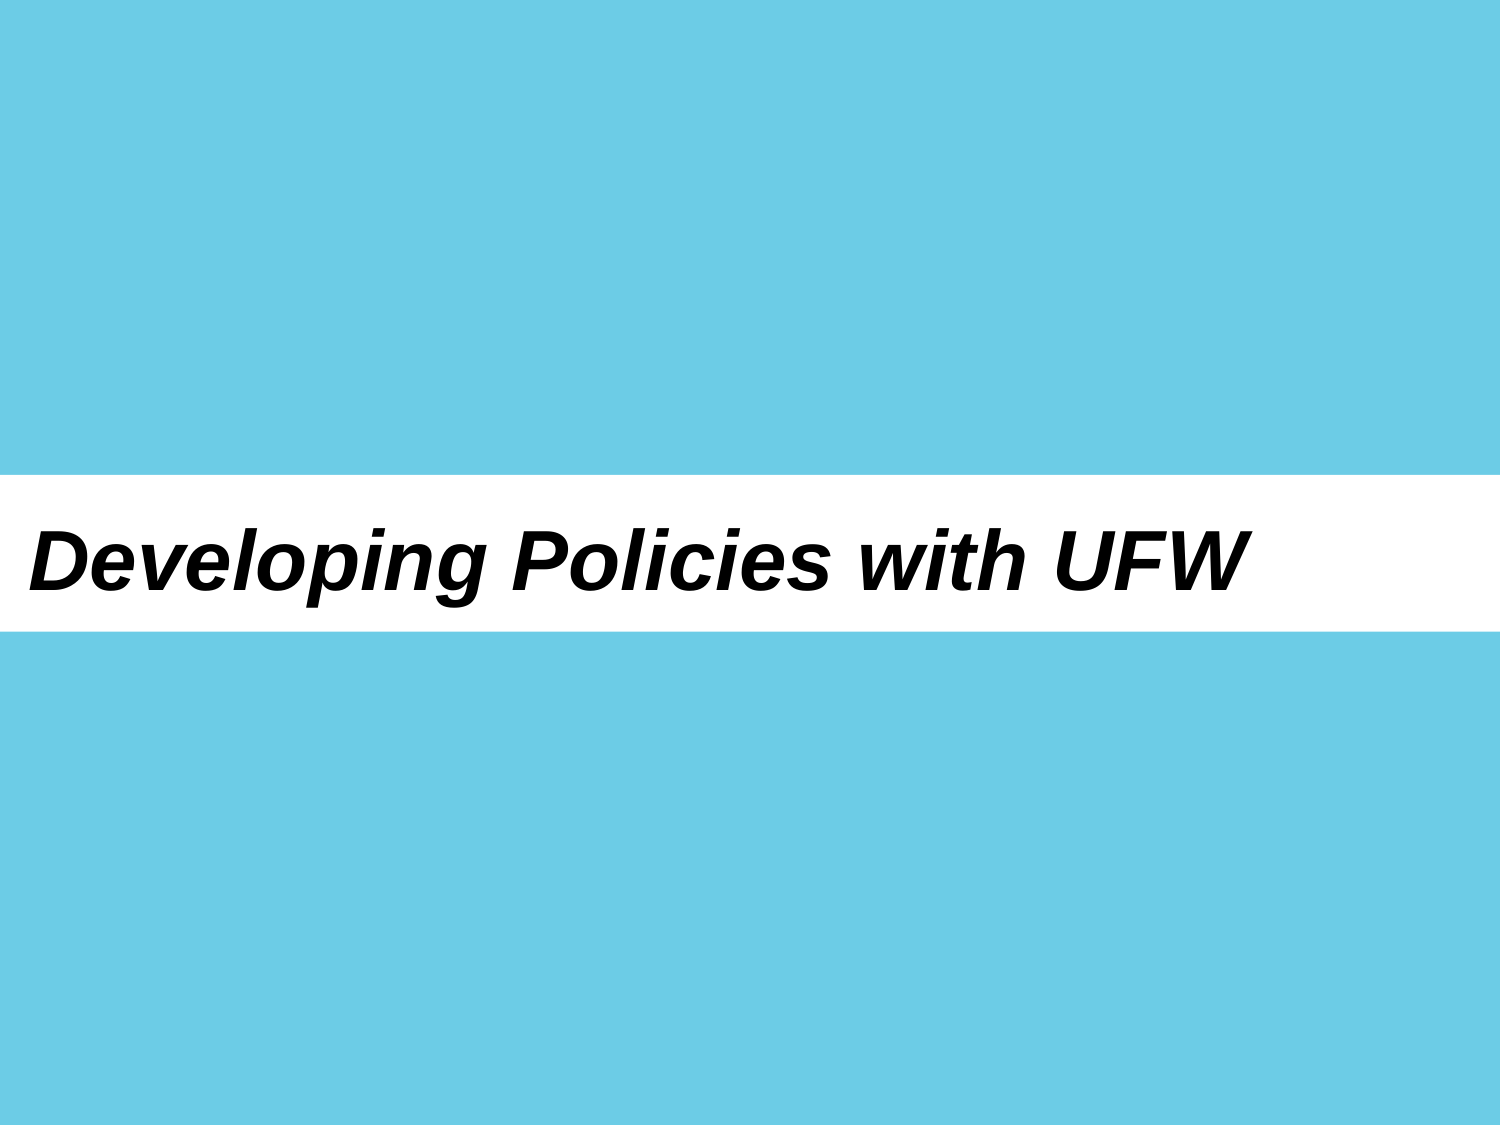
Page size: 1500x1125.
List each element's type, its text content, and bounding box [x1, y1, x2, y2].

title Developing Policies with UFW [9, 501, 1424, 624]
